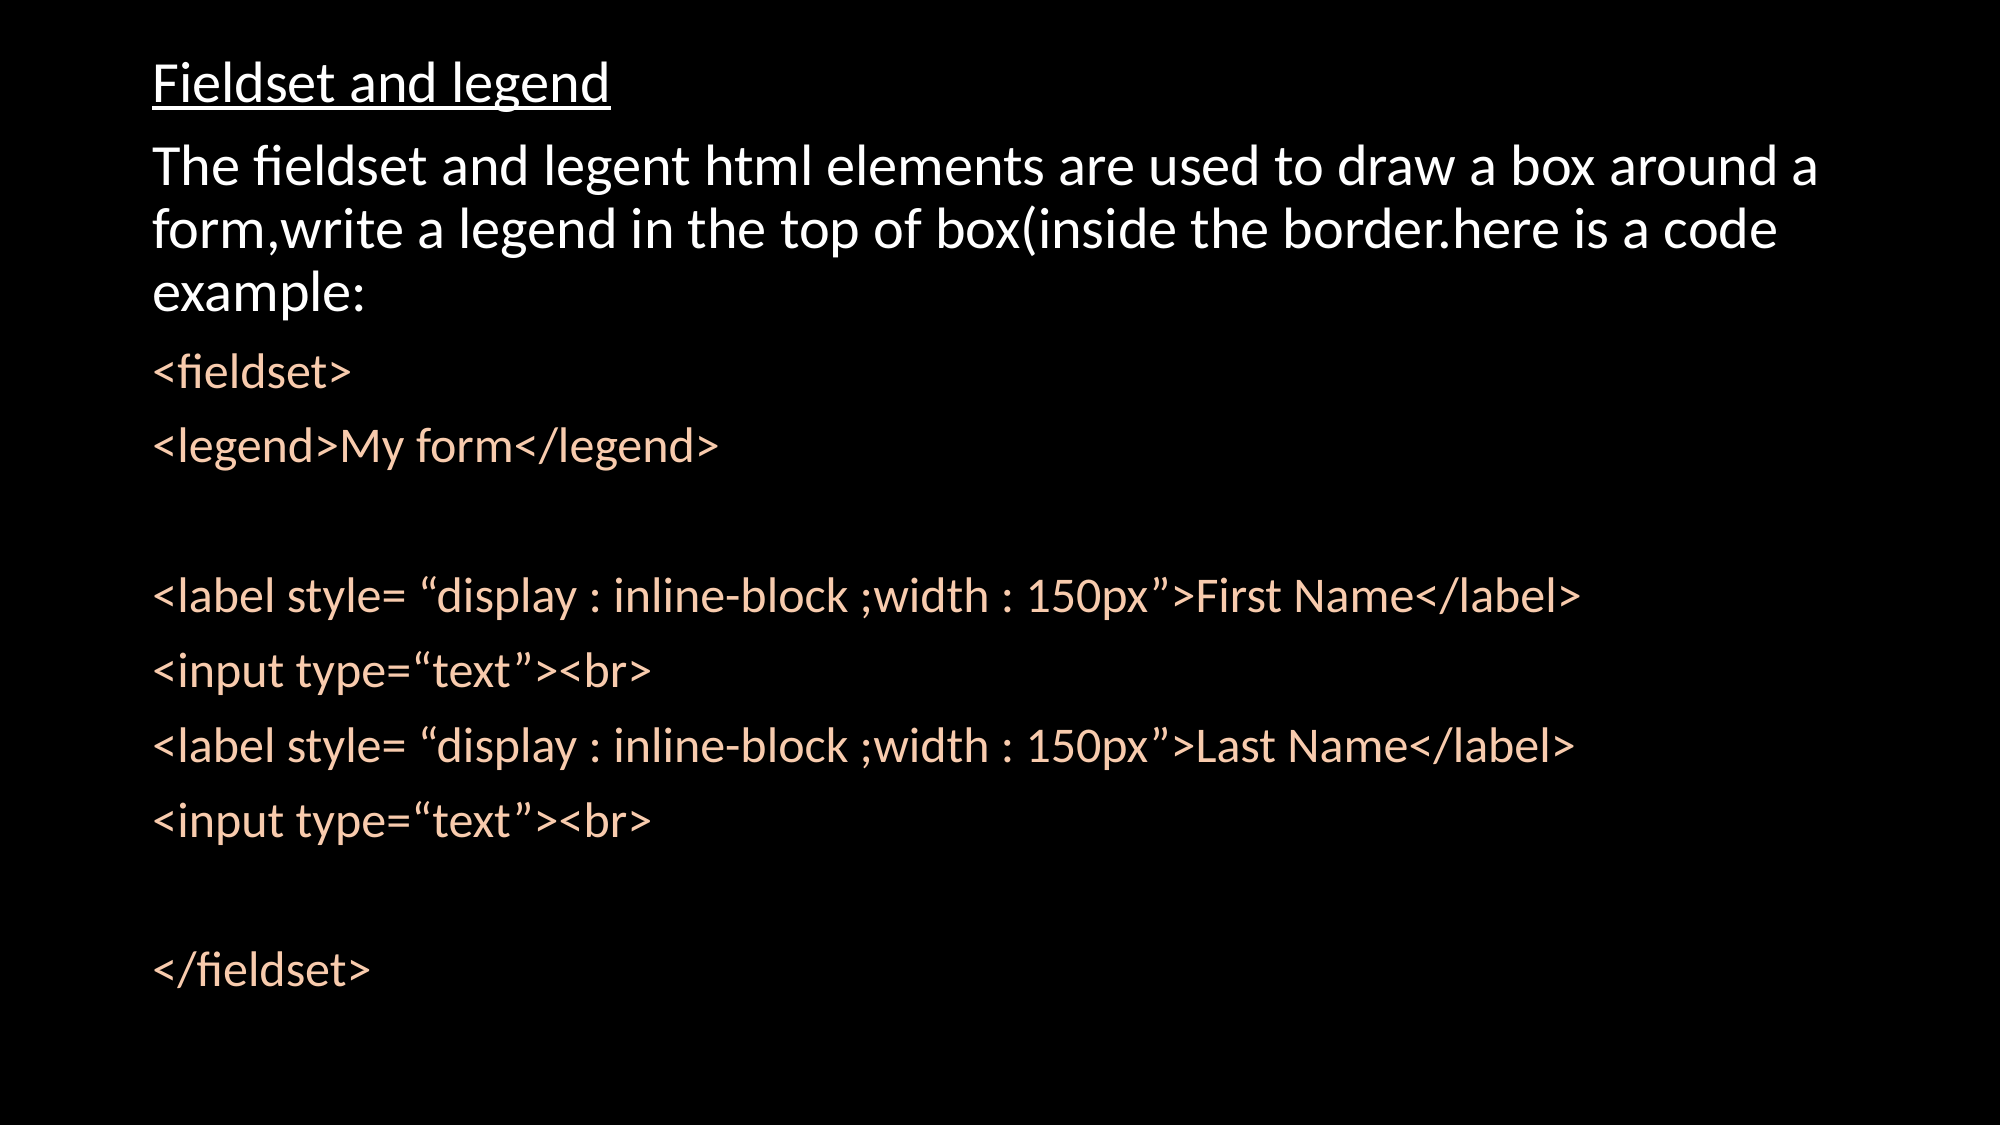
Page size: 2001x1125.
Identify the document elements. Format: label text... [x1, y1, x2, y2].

list Fieldset and legend The fieldset and legent html elements are used to draw a box around a form,write a legend in the top of box(inside the border.here is a code example: <fieldset> <legend>My form</legend> <label style= “display : inline-block ;width : 150px”>First Name</label> <input type=“text”><br> <label style= “display : inline-block ;width : 150px”>Last Name</label> <input type=“text”><br> </fieldset> [137, 44, 1863, 1091]
